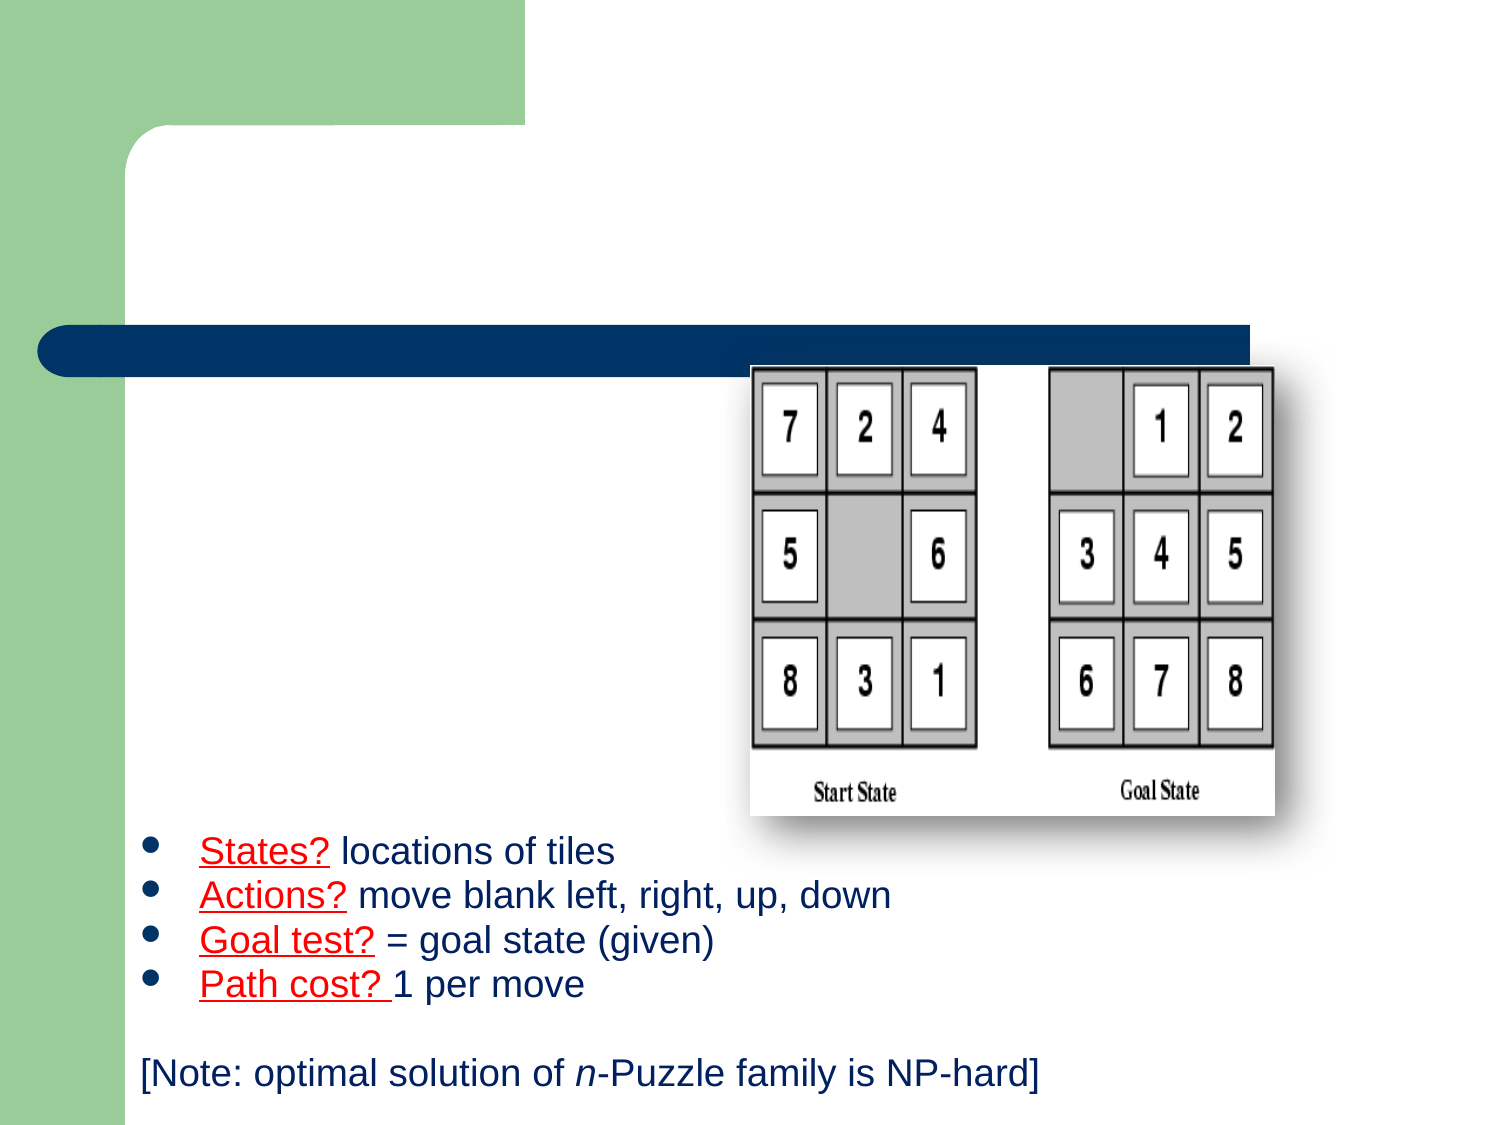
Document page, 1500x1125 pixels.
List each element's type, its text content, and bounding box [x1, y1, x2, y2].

text_box States? locations of tiles Actions? move blank left, right, up, down Goal test? = goal state (given) Path cost? 1 per move [Note: optimal solution of n-Puzzle family is NP-hard] [125, 827, 1350, 1103]
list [749, 365, 1276, 817]
